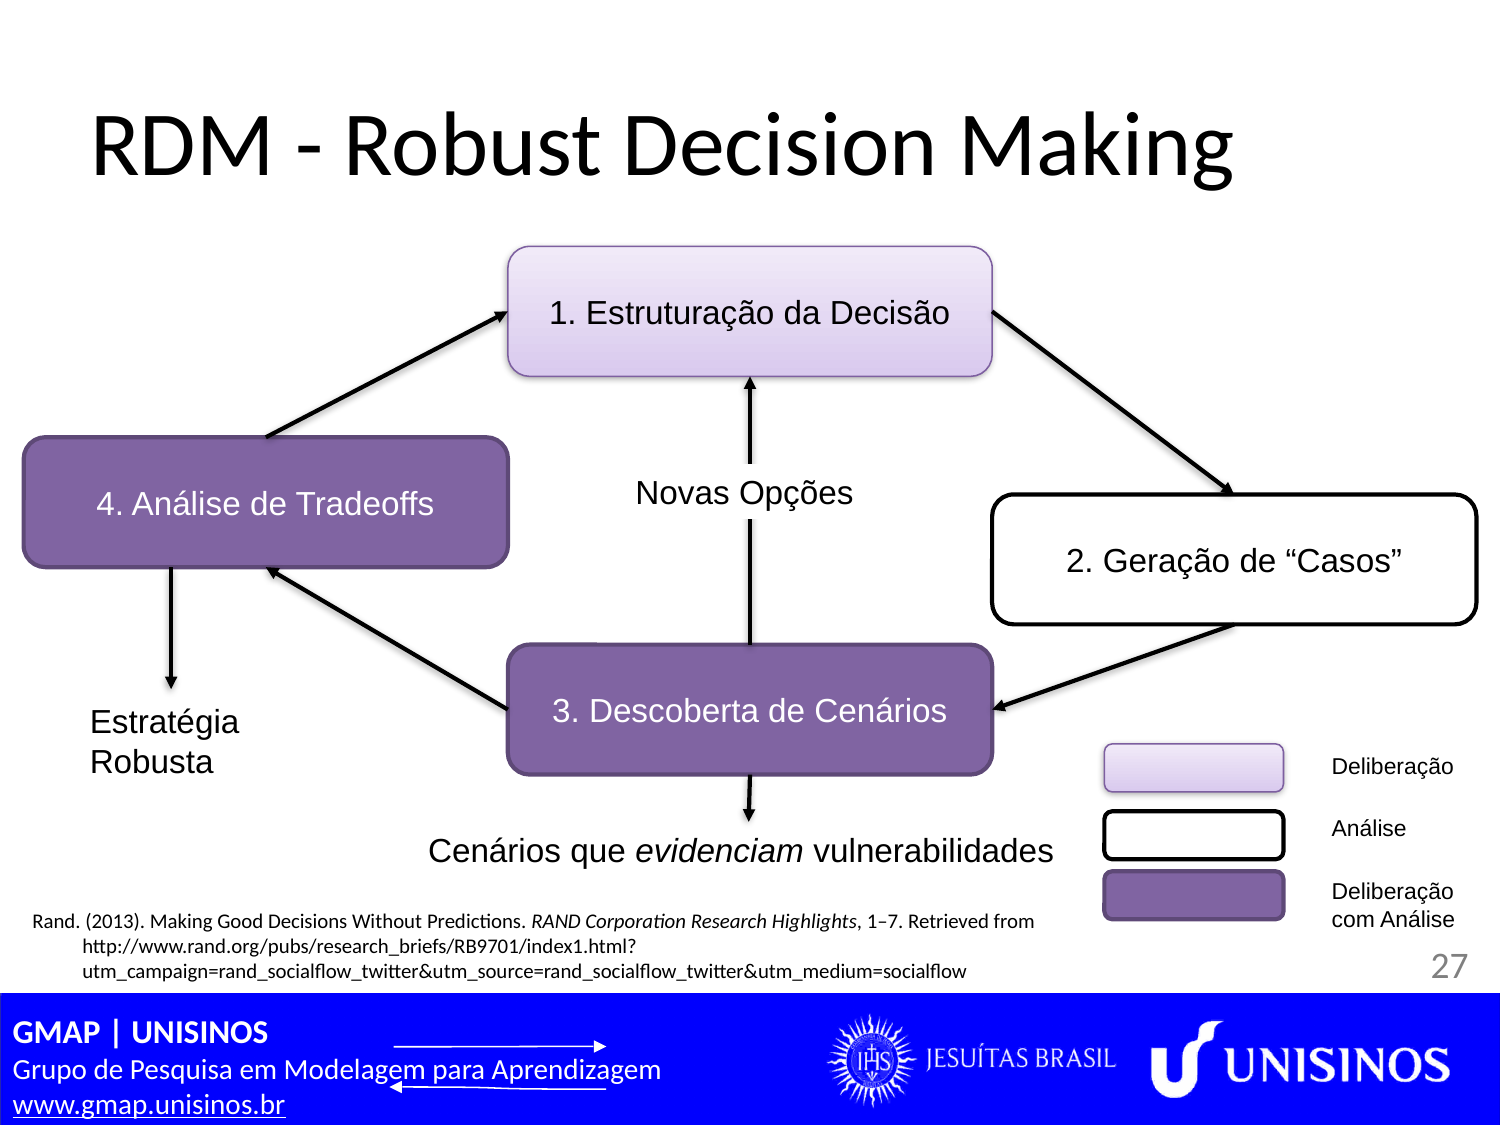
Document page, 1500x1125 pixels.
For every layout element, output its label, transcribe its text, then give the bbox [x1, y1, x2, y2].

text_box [991, 311, 1235, 495]
text_box 2. Geração de “Casos” [989, 492, 1479, 627]
text_box Estratégia Robusta [75, 693, 290, 788]
title RDM - Robust Decision Making [75, 45, 1425, 233]
text_box [1102, 809, 1286, 862]
text_box Rand. (2013). Making Good Decisions Without Predictions. RAND Corporation Research Highlights, 1–7. Retrieved from http://www.rand.org/pubs/research_briefs/RB9701/index1.html?utm_campaign=rand_socialflow_twitter&utm_source=rand_socialflow_twitter&utm_medium=socialflow [17, 899, 1071, 990]
text_box Deliberação com Análise [1316, 869, 1477, 939]
text_box [1103, 743, 1285, 793]
picture [0, 993, 1500, 1125]
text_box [265, 566, 508, 710]
text_box Análise [1316, 806, 1477, 849]
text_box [265, 311, 508, 438]
text_box 1. Estruturação da Decisão [507, 245, 993, 378]
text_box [991, 624, 1235, 710]
text_box 3. Descoberta de Cenários [505, 642, 995, 777]
text_box 4. Análise de Tradeoffs [21, 435, 511, 570]
text_box Cenários que evidenciam vulnerabilidades [413, 821, 1085, 877]
text_box Deliberação [1316, 743, 1477, 787]
text_box Novas Opções [620, 464, 745, 519]
text_box [1102, 869, 1286, 922]
text_box Novas Opções [754, 464, 880, 519]
